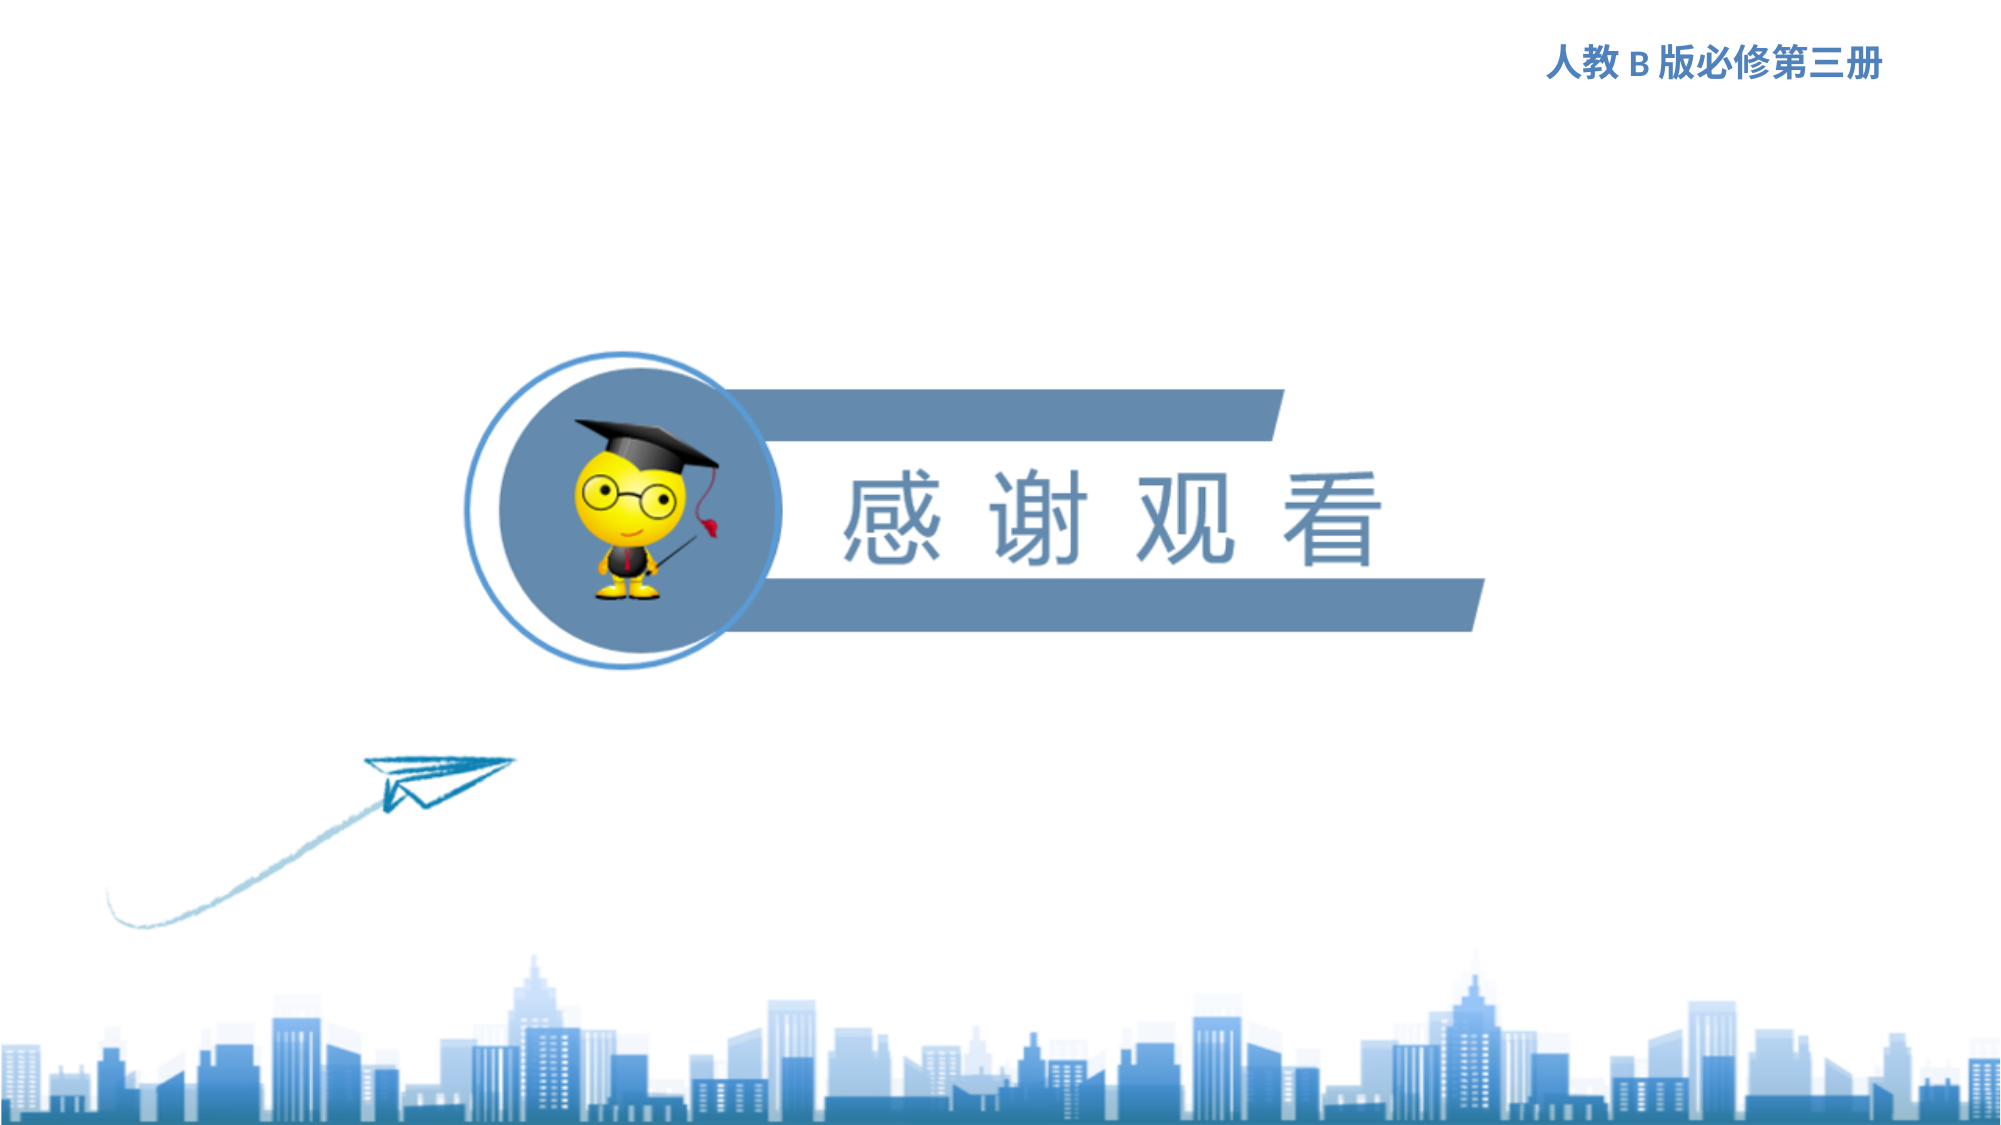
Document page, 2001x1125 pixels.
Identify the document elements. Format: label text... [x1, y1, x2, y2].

text_box 人教B版必修第三册 [1530, 31, 1911, 92]
picture [0, 0, 2001, 1125]
